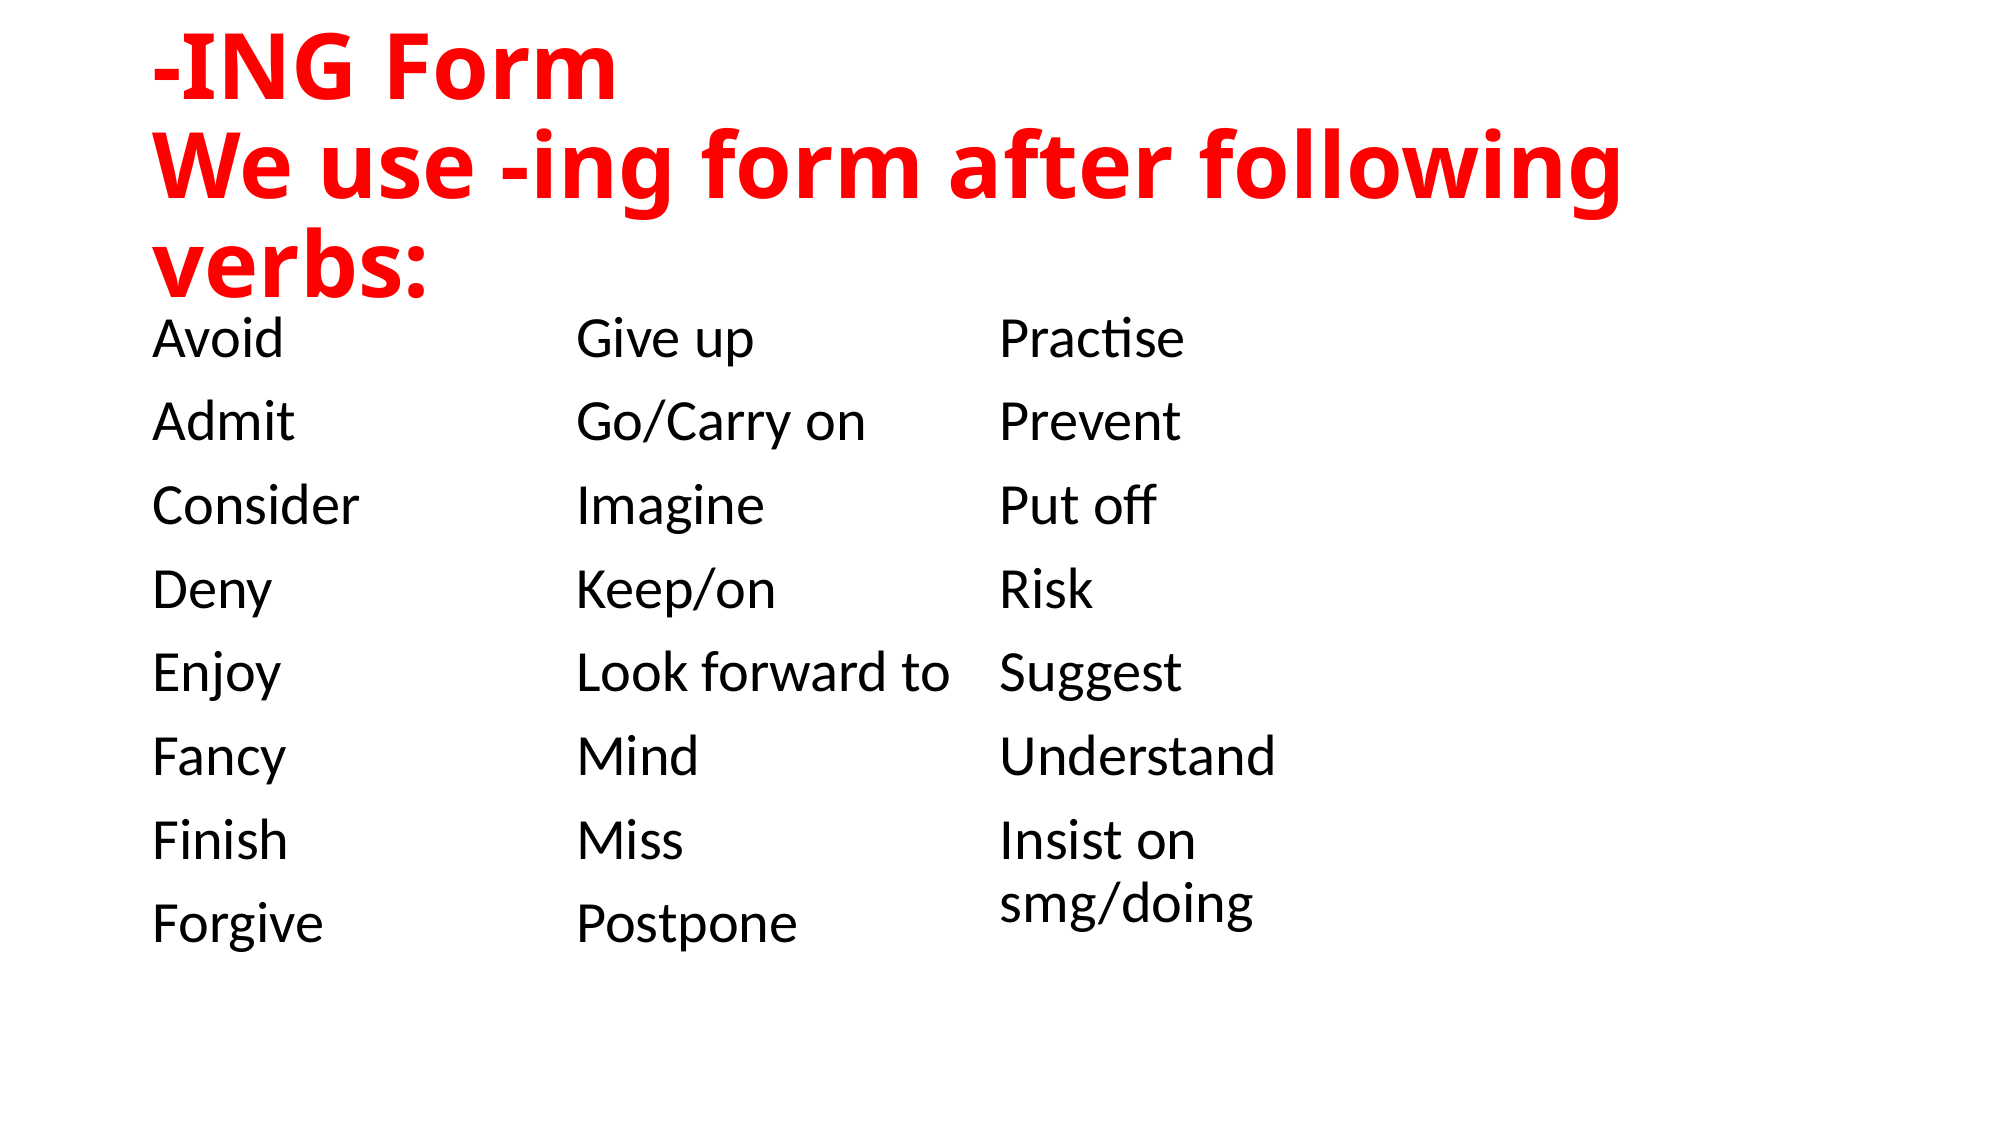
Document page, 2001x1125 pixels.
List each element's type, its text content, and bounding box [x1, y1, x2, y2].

list Avoid Admit Consider Deny Enjoy Fancy Finish Forgive Give up Go/Carry on Imagine Keep/on Look forward to Mind Miss Postpone Practise Prevent Put off Risk Suggest Understand Insist on smg/doing [137, 299, 1863, 1014]
title -ING Form We use -ing form after following verbs: [137, 59, 1863, 278]
